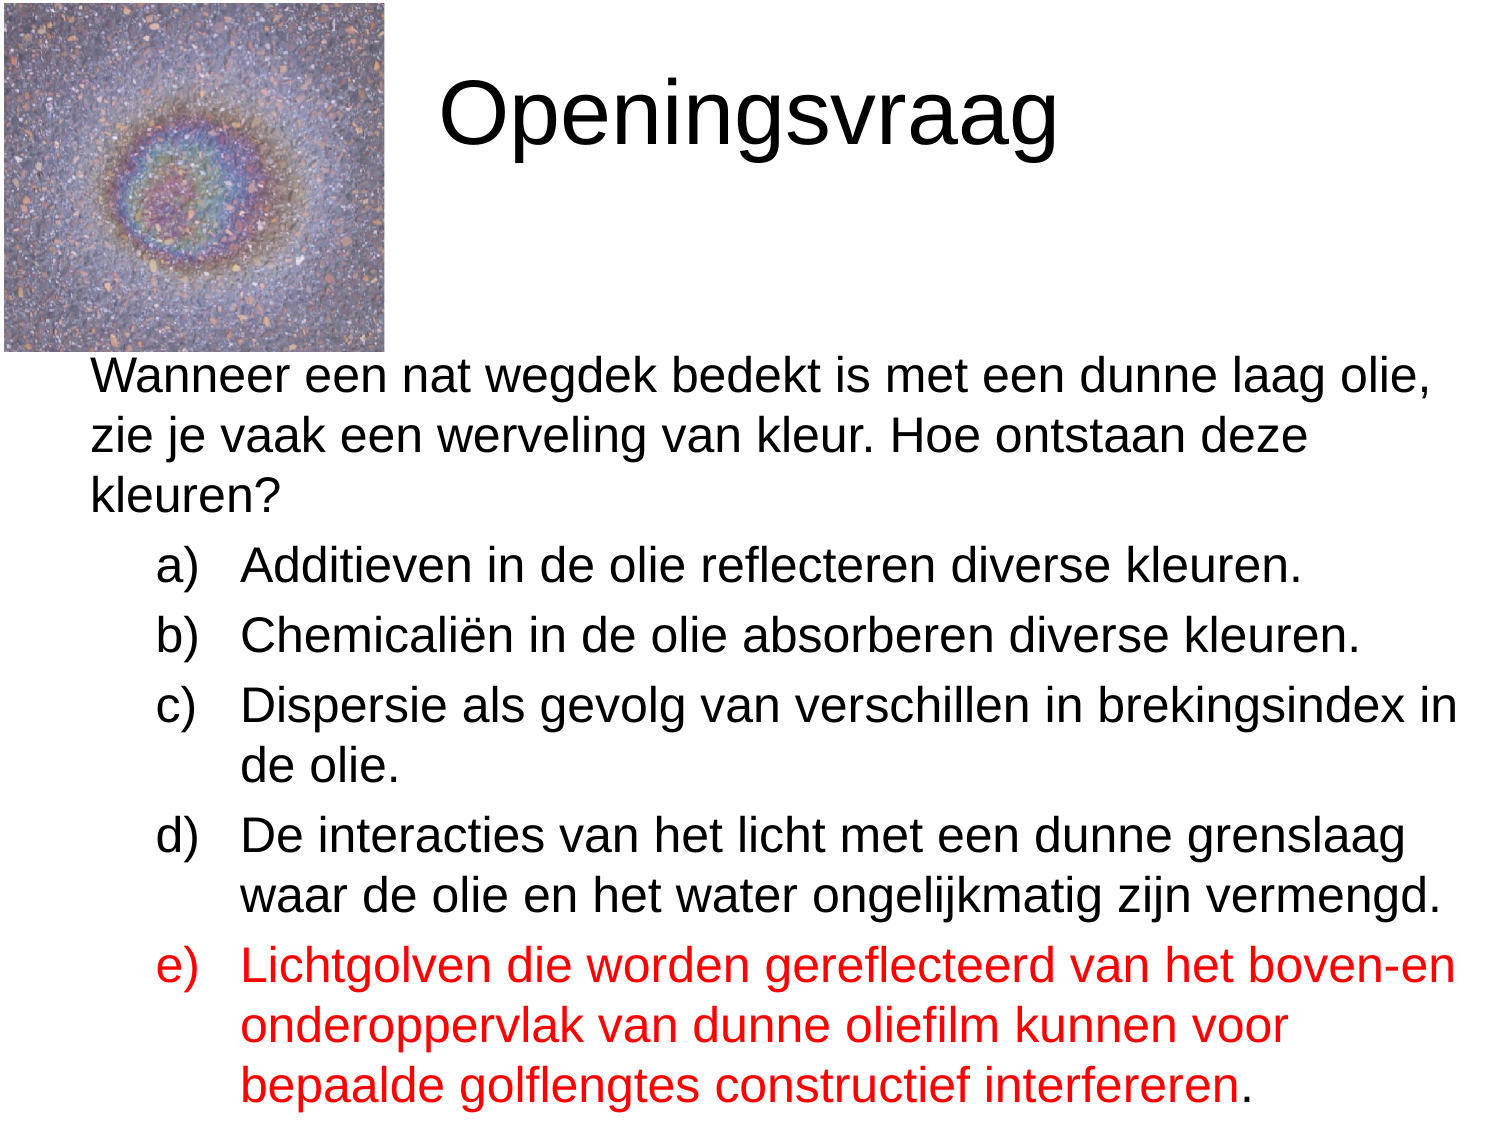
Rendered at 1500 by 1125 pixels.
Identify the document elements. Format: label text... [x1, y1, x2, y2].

list Wanneer een nat wegdek bedekt is met een dunne laag olie, zie je vaak een werveling van kleur. Hoe ontstaan deze kleuren? Additieven in de olie reflecteren diverse kleuren. Chemicaliën in de olie absorberen diverse kleuren. Dispersie als gevolg van verschillen in brekingsindex in de olie. De interacties van het licht met een dunne grenslaag waar de olie en het water ongelijkmatig zijn vermengd. Lichtgolven die worden gereflecteerd van het boven-en onderoppervlak van dunne oliefilm kunnen voor bepaalde golflengtes constructief interfereren. [75, 194, 1500, 992]
title Openingsvraag [391, 45, 1425, 194]
picture [0, 0, 388, 352]
